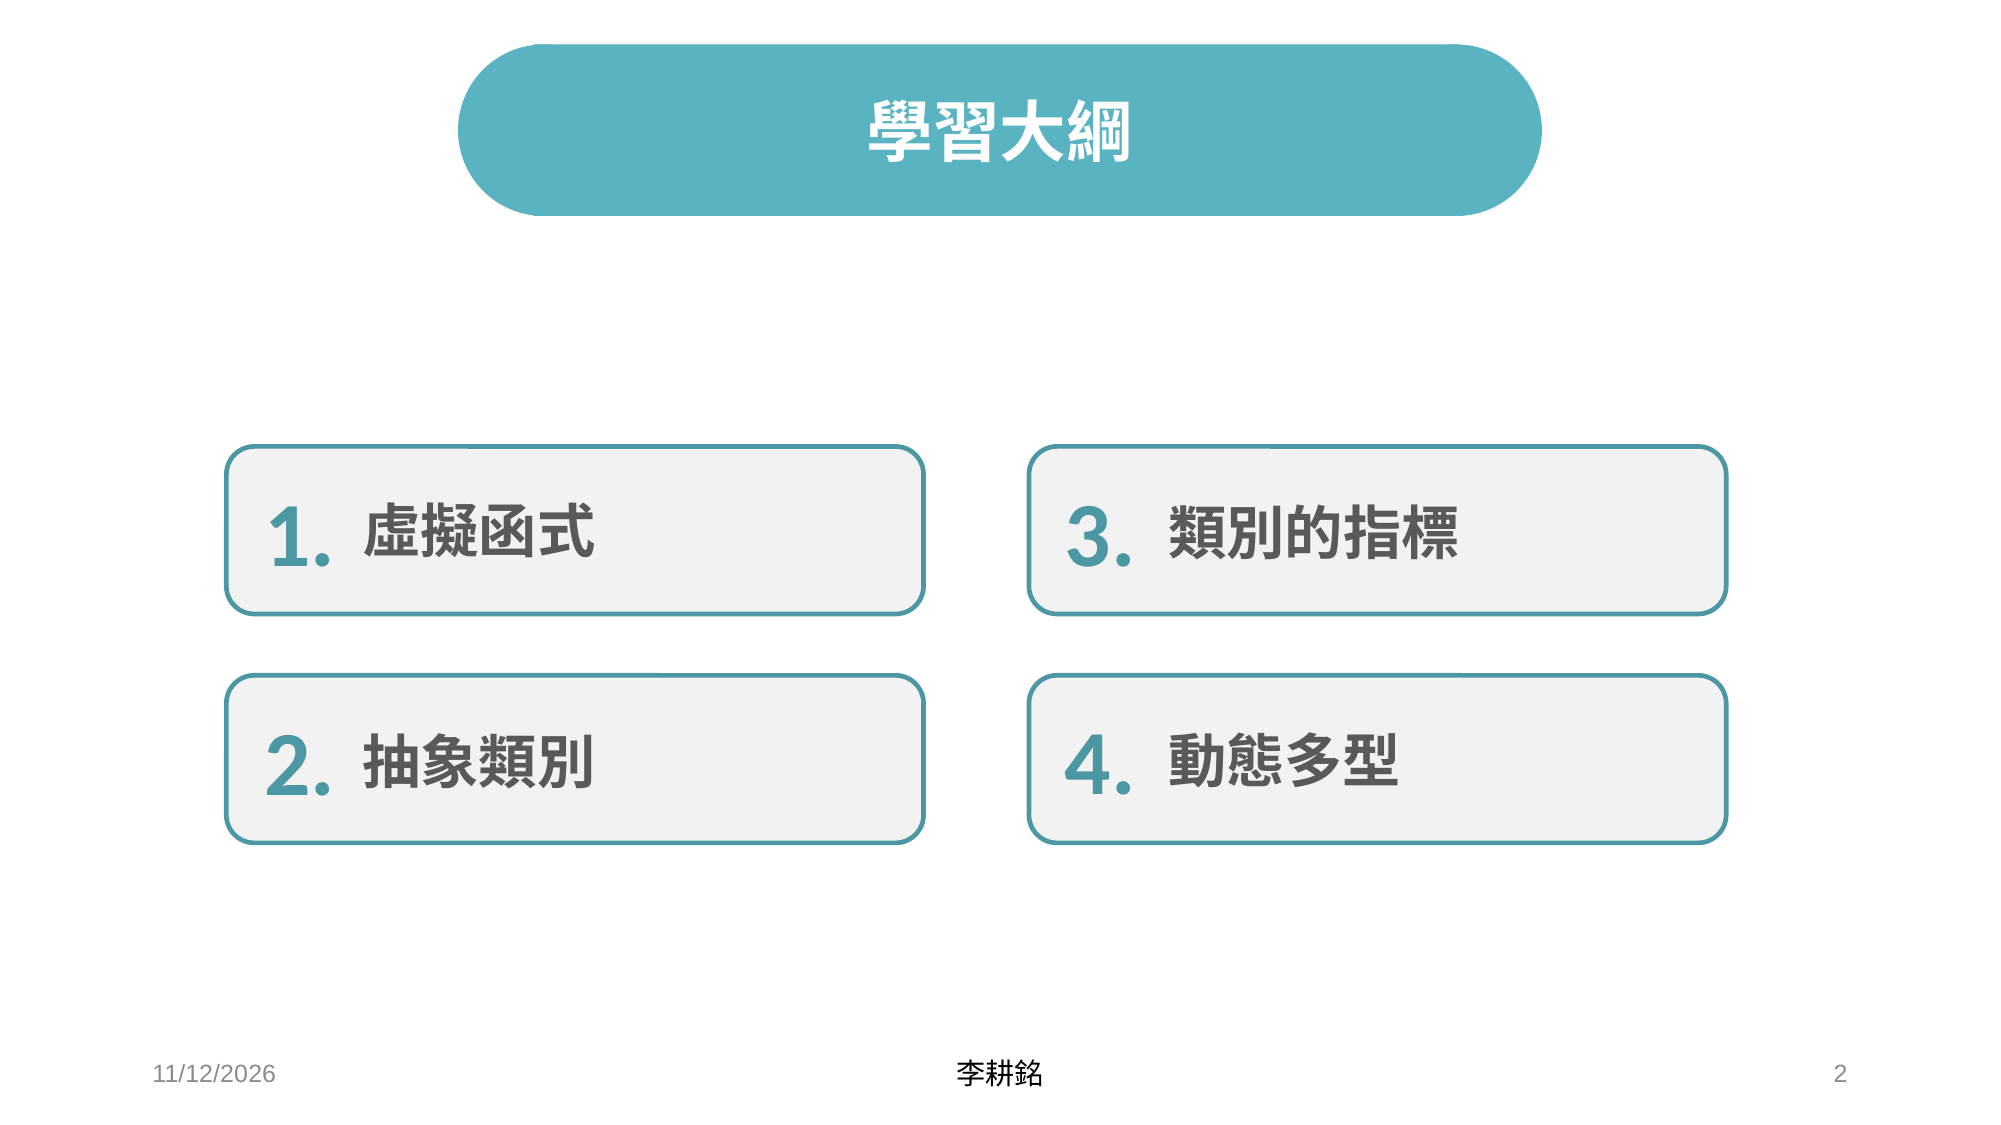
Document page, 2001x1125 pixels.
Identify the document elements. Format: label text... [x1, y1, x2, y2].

text_box 抽象類別 [347, 718, 611, 803]
text_box 1. [249, 467, 350, 593]
text_box [225, 674, 925, 844]
text_box 4. [1049, 695, 1151, 821]
footer 李耕銘 [662, 1042, 1338, 1103]
text_box 3. [1049, 467, 1151, 592]
text_box [1027, 445, 1728, 616]
text_box 虛擬函式 [347, 487, 611, 572]
text_box 類別的指標 [1153, 489, 1475, 574]
text_box [1027, 674, 1728, 844]
text_box 動態多型 [1153, 716, 1417, 802]
text_box 2. [249, 696, 350, 821]
text_box [225, 445, 925, 616]
title 學習大綱 [137, 44, 1863, 217]
slide_number 2 [1412, 1042, 1863, 1103]
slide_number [137, 1042, 588, 1103]
